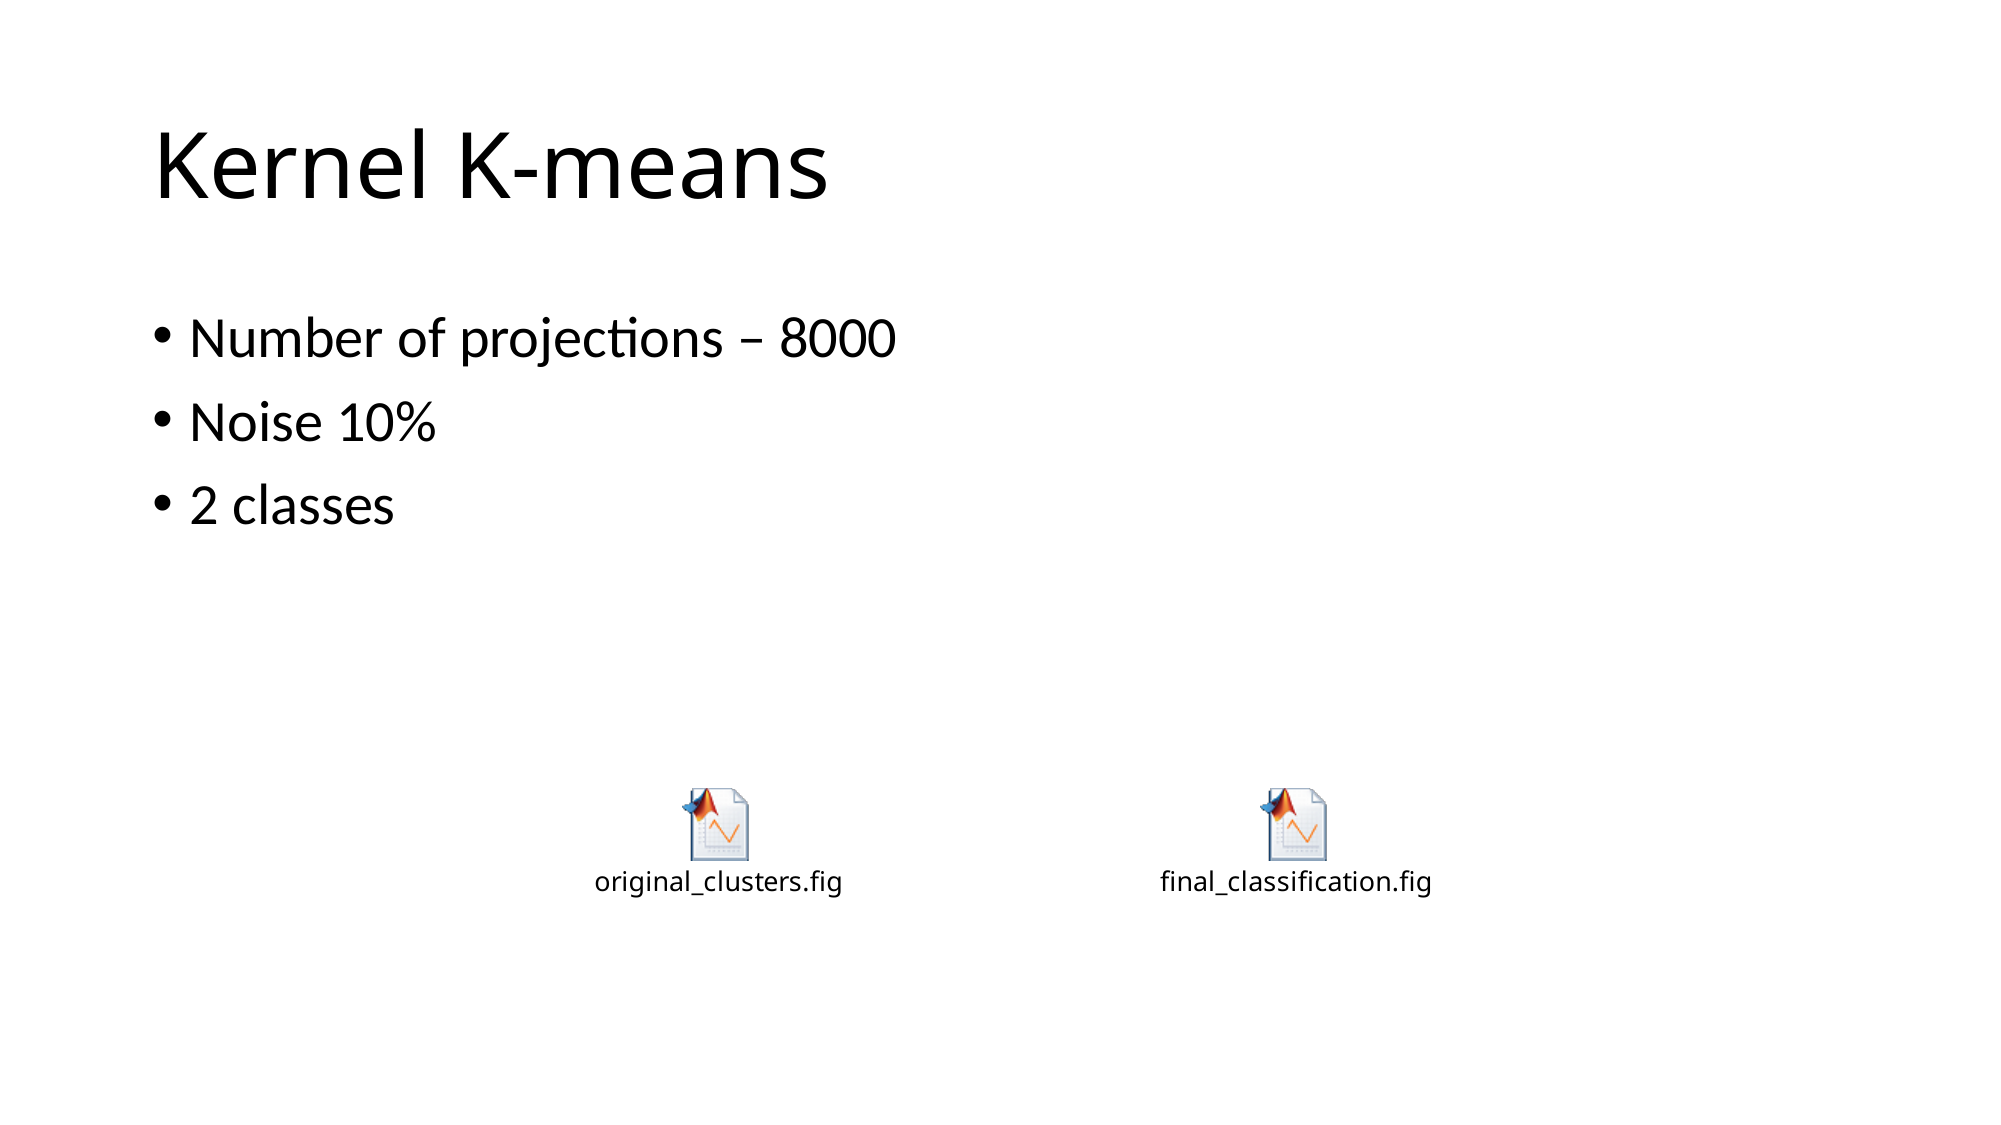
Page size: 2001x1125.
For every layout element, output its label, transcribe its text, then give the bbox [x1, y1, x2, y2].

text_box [1142, 788, 1449, 912]
title Kernel K-means [137, 59, 1863, 278]
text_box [577, 788, 858, 912]
list Number of projections – 8000 Noise 10% 2 classes [137, 299, 1863, 1014]
